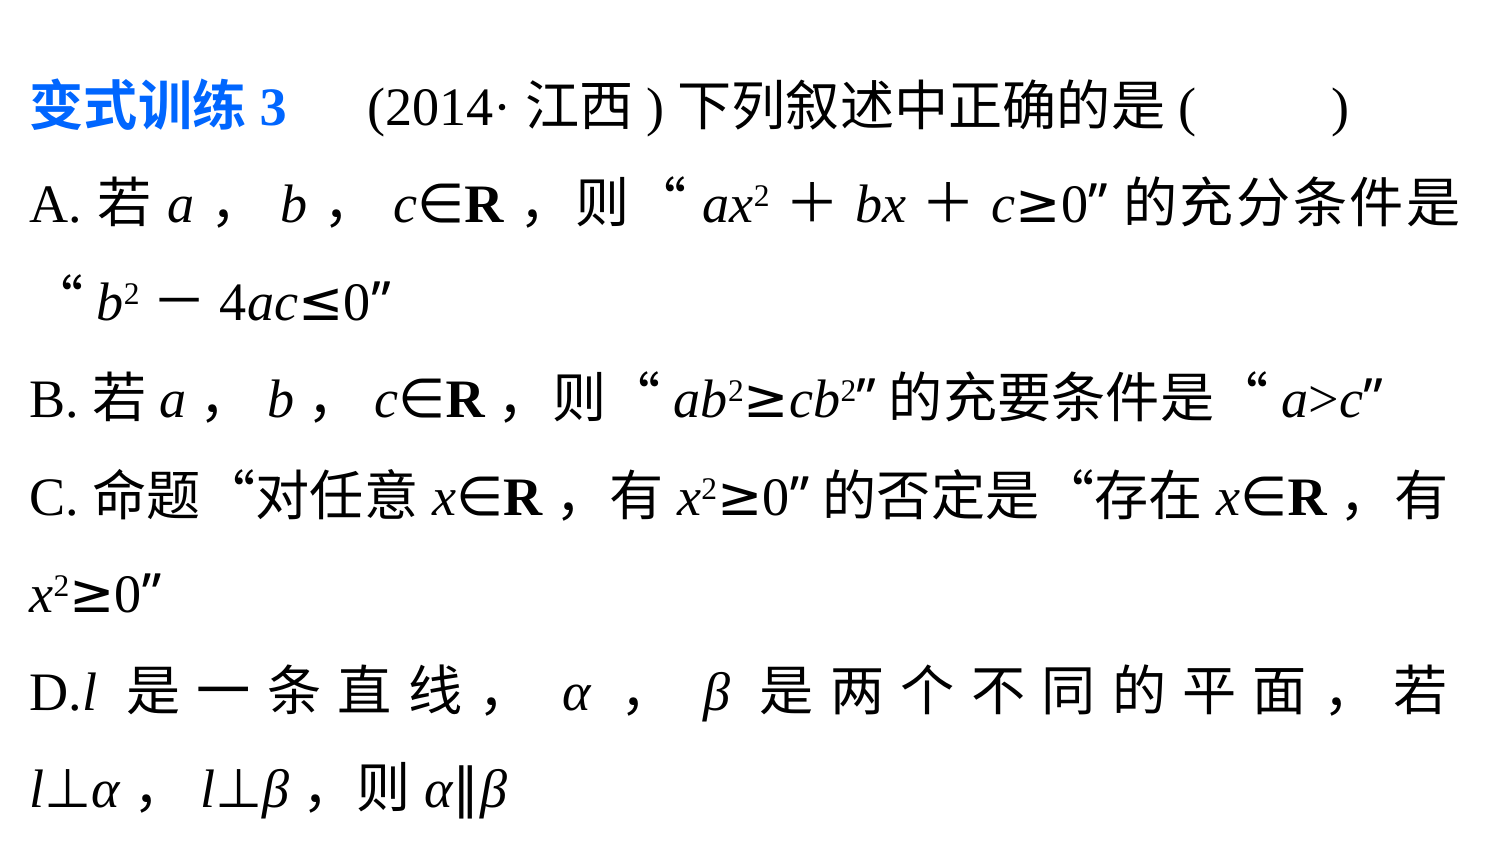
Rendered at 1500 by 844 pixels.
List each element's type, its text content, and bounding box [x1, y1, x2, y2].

text_box 变式训练3 (2014·江西)下列叙述中正确的是( ) A.若a，b，c∈R，则“ax2＋bx＋c≥0”的充分条件是“b2－4ac≤0” B.若a，b，c∈R，则“ab2≥cb2”的充要条件是“a>c” C.命题“对任意x∈R，有x2≥0”的否定是“存在x∈R，有x2≥0” D.l是一条直线，α，β是两个不同的平面，若l⊥α，l⊥β，则α∥β [14, 31, 1477, 826]
